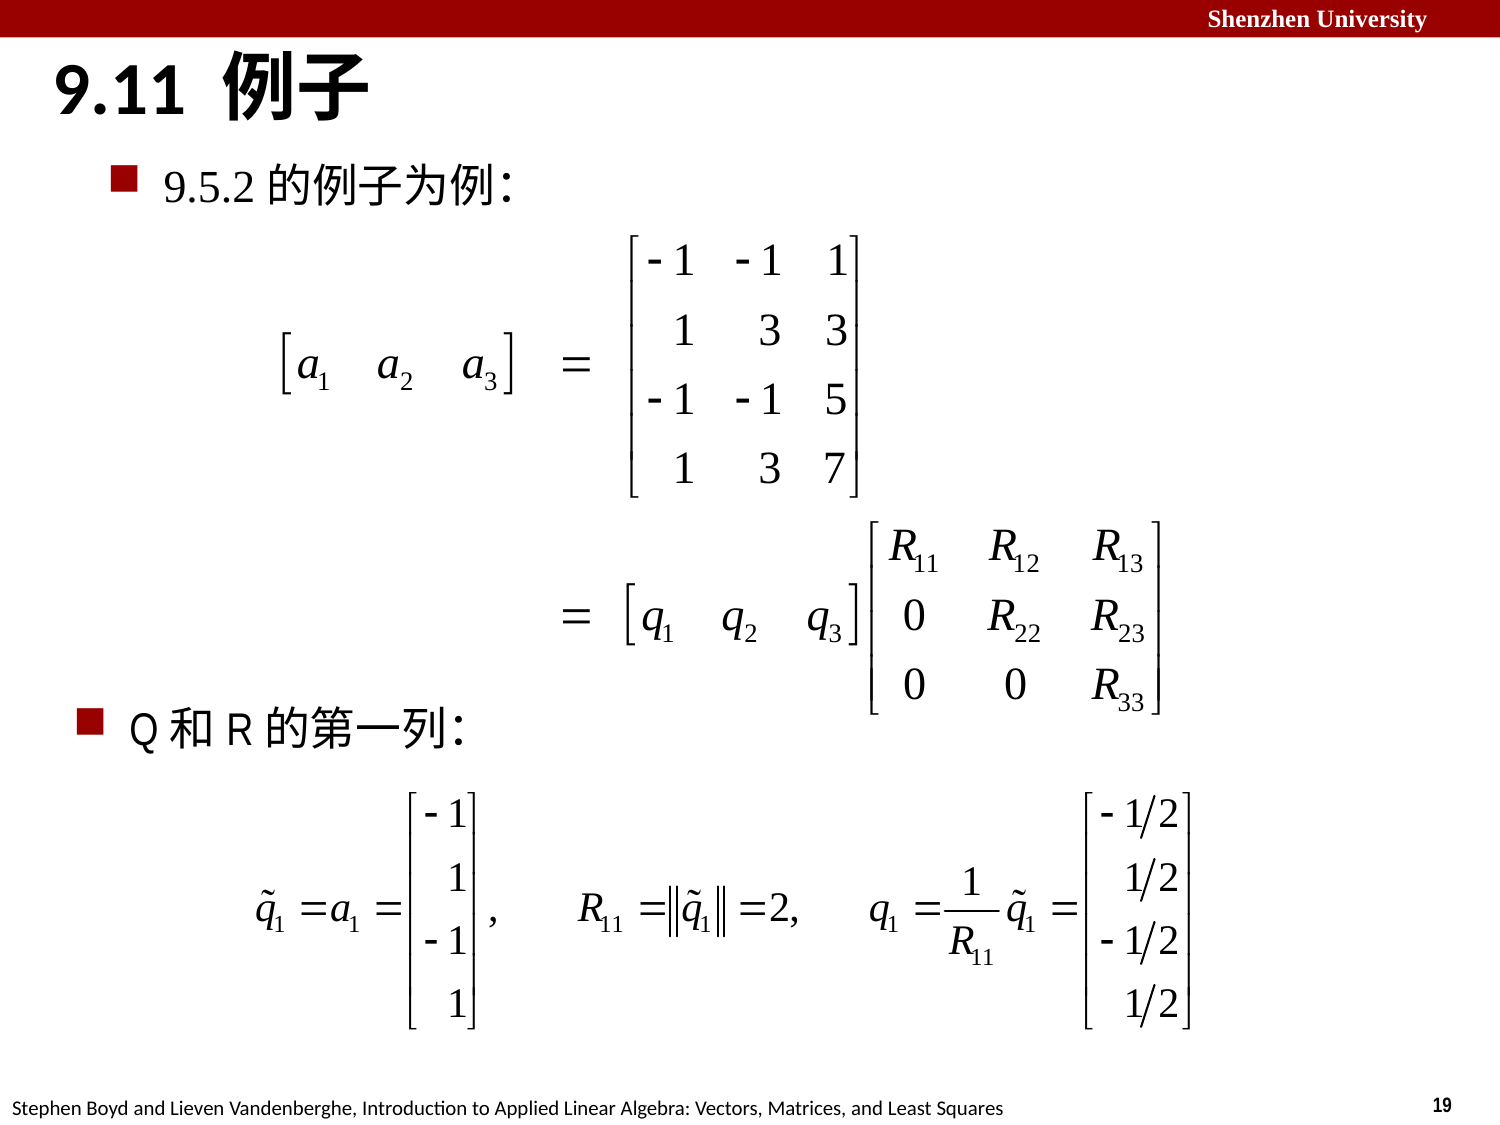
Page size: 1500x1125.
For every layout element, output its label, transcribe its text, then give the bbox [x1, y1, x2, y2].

text_box Q和R的第一列： [73, 699, 494, 756]
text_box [274, 224, 1179, 727]
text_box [248, 785, 1205, 1038]
text_box 9.11 例子 [37, 37, 1482, 131]
